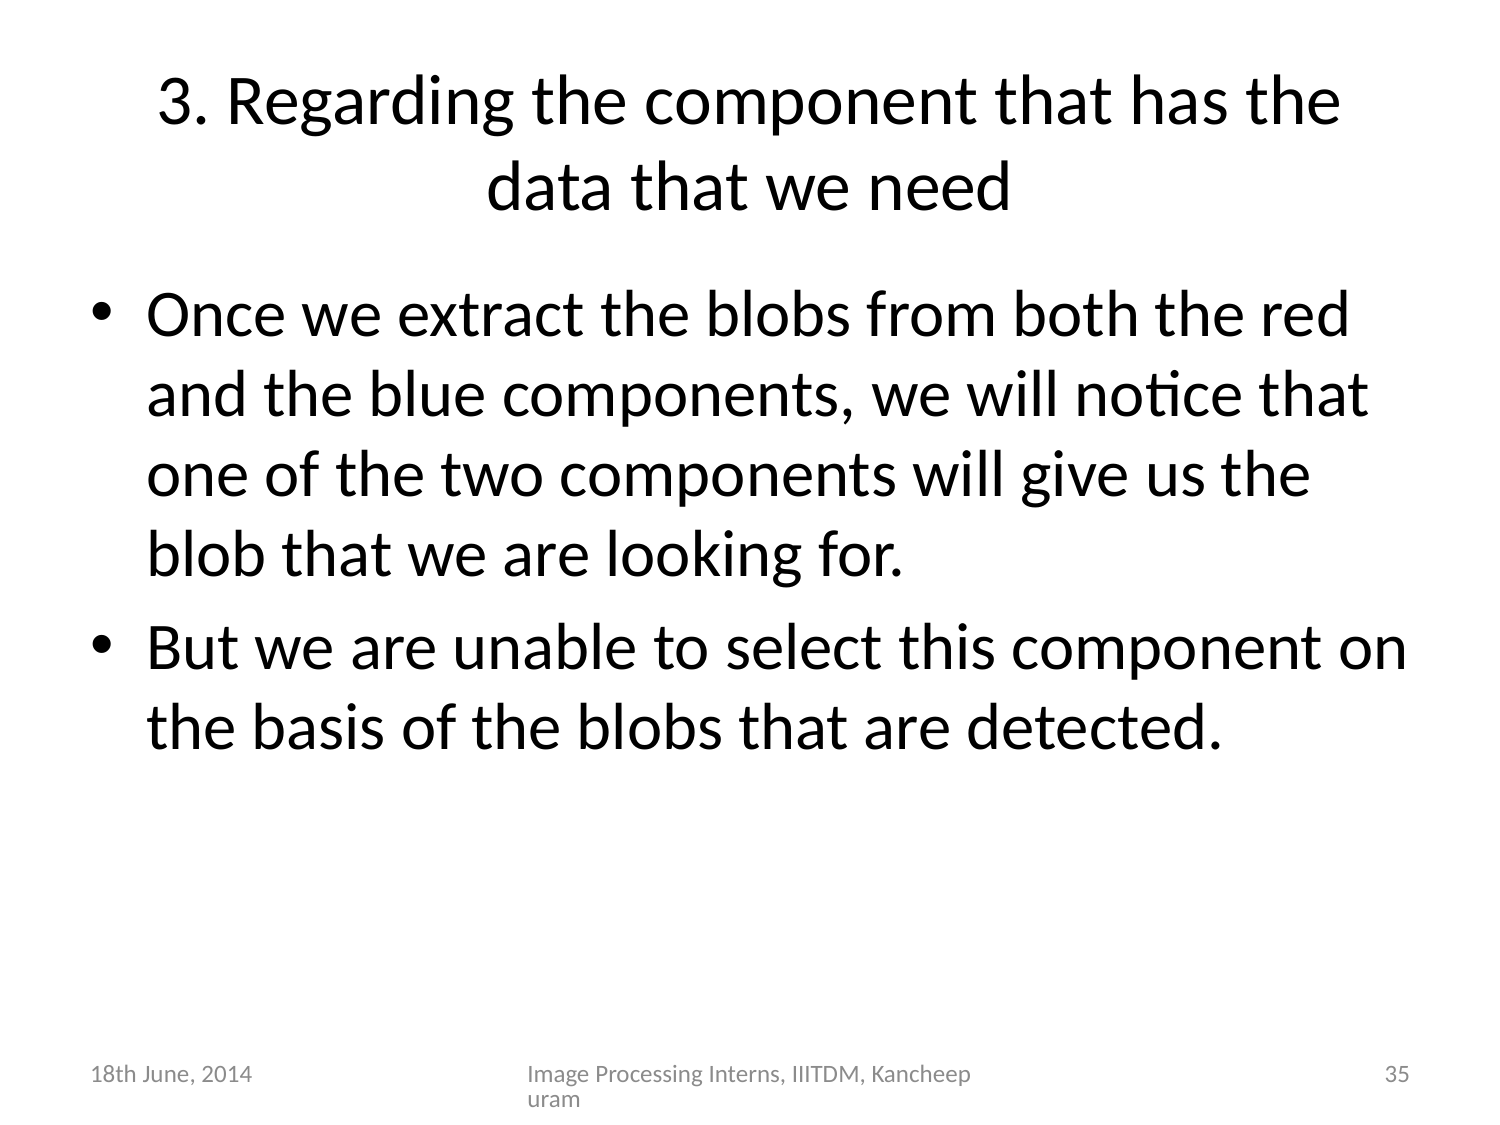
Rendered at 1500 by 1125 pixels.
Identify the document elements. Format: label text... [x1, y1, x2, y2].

footer Image Processing Interns, IIITDM, Kancheepuram [512, 1042, 988, 1103]
list Once we extract the blobs from both the red and the blue components, we will notice that one of the two components will give us the blob that we are looking for. But we are unable to select this component on the basis of the blobs that are detected. [75, 262, 1425, 1005]
slide_number 35 [1074, 1042, 1425, 1103]
title 3. Regarding the component that has the data that we need [75, 45, 1425, 233]
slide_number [75, 1042, 425, 1103]
